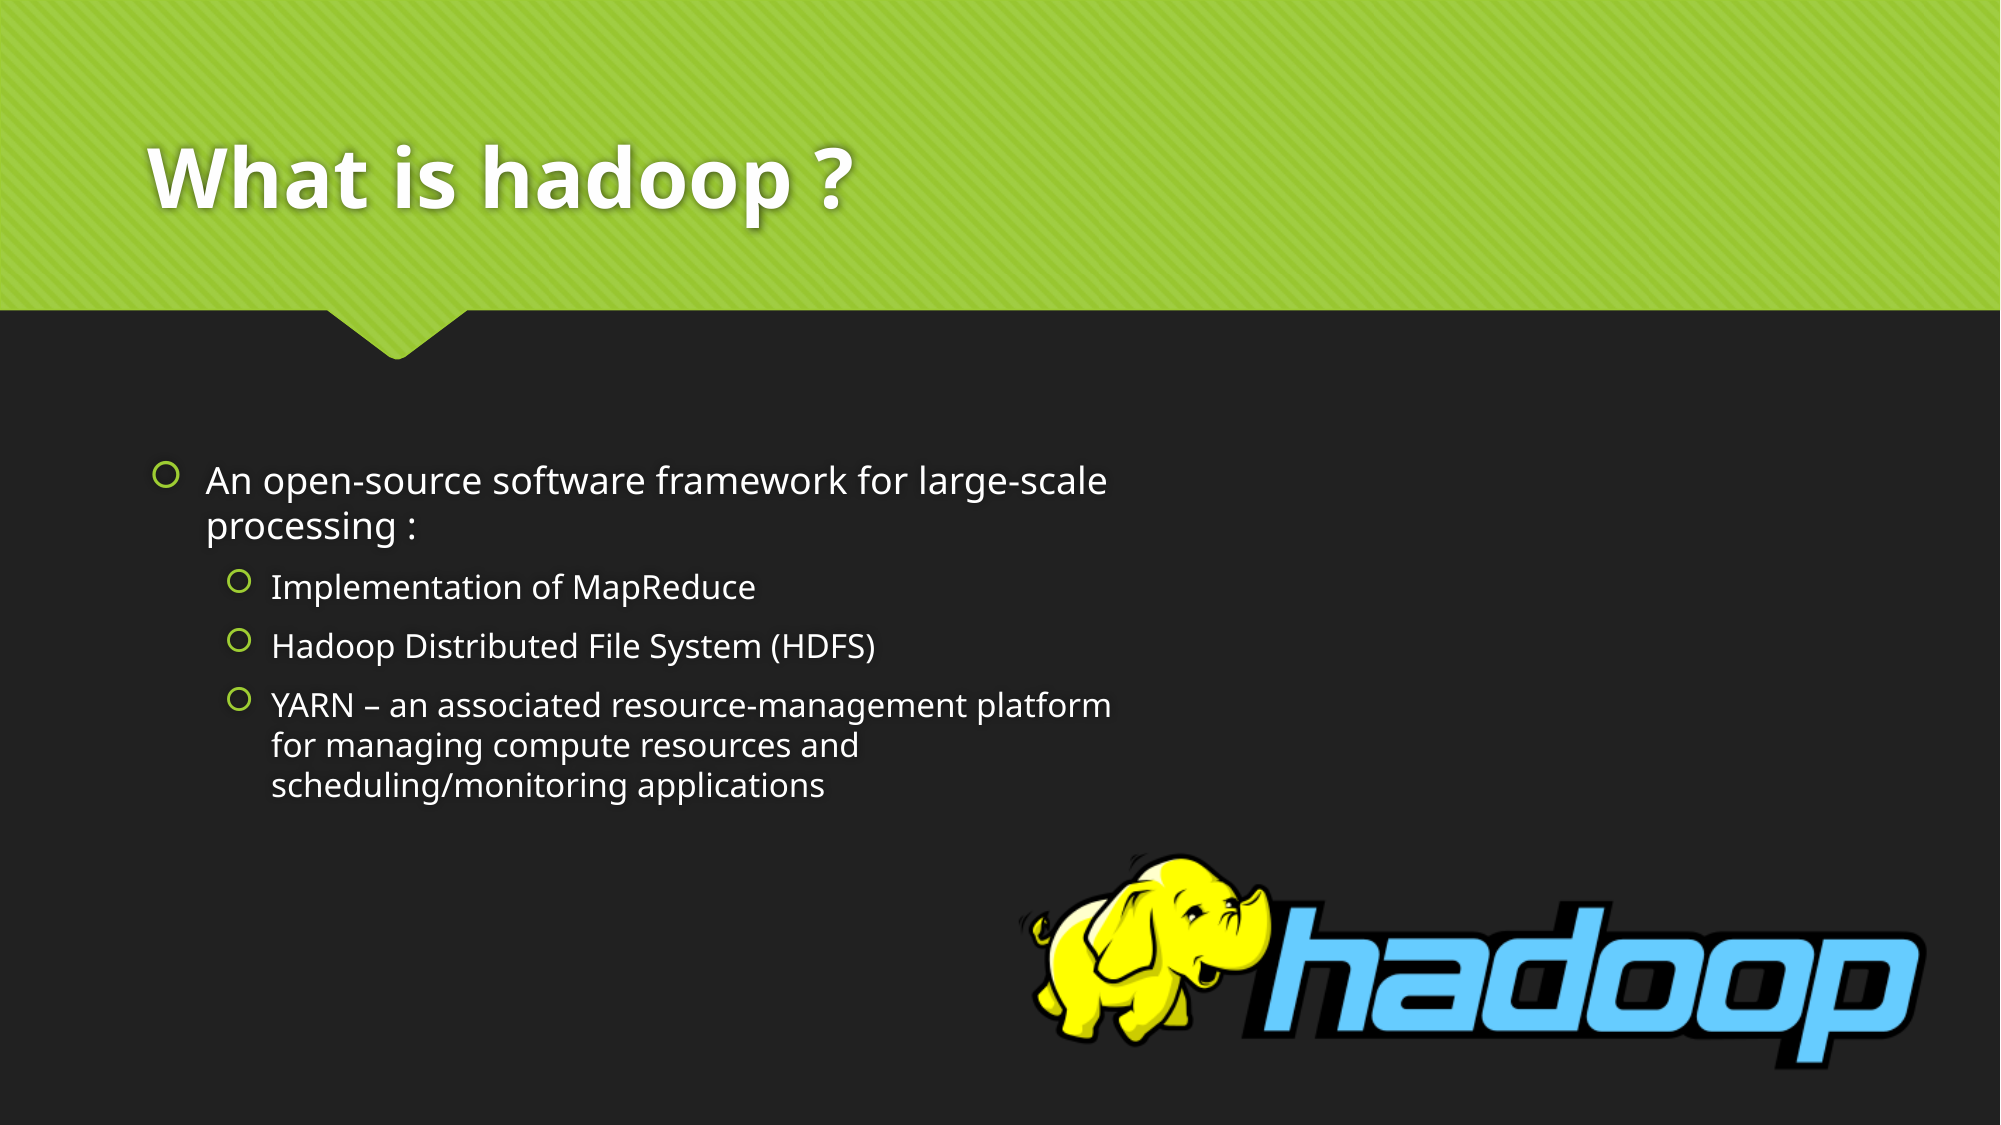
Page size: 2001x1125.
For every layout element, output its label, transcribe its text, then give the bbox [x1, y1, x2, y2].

picture [1004, 839, 1941, 1083]
list An open-source software framework for large-scale processing : Implementation of MapReduce Hadoop Distributed File System (HDFS) YARN – an associated resource-management platform for managing compute resources and scheduling/monitoring applications [134, 364, 1159, 962]
title What is hadoop ? [132, 73, 1868, 233]
